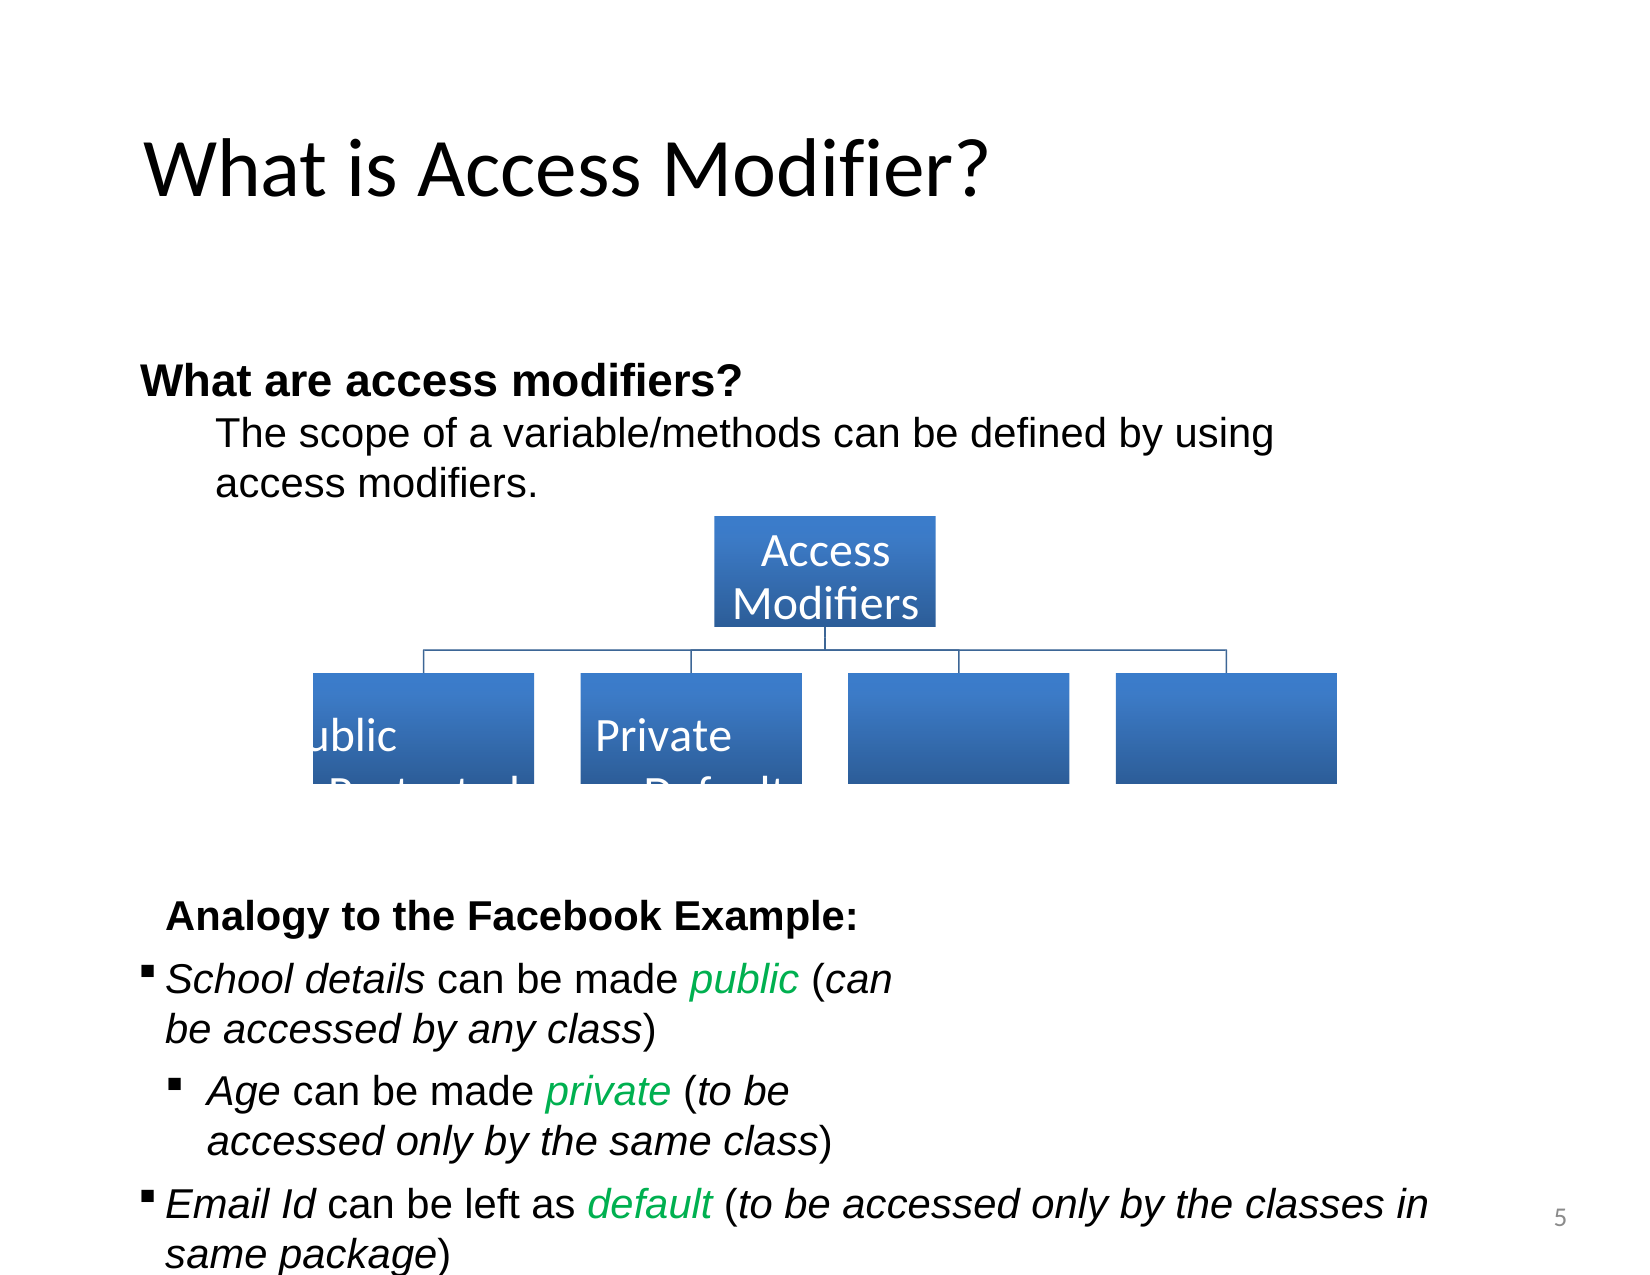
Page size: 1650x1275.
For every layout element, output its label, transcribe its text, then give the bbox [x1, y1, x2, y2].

slide_number 5 [1468, 845, 1568, 1275]
text_box What are access modifiers? The scope of a variable/methods can be defined by using access modifiers. Access Modifiers Public Private Protected Default Analogy to the Facebook Example: School details can be made public (can be accessed by any class) Age can be made private (to be accessed only by the same class) Email Id can be left as default (to be accessed only by the classes in same package) [138, 350, 1468, 1275]
title What is Access Modifier? [0, 56, 1367, 270]
